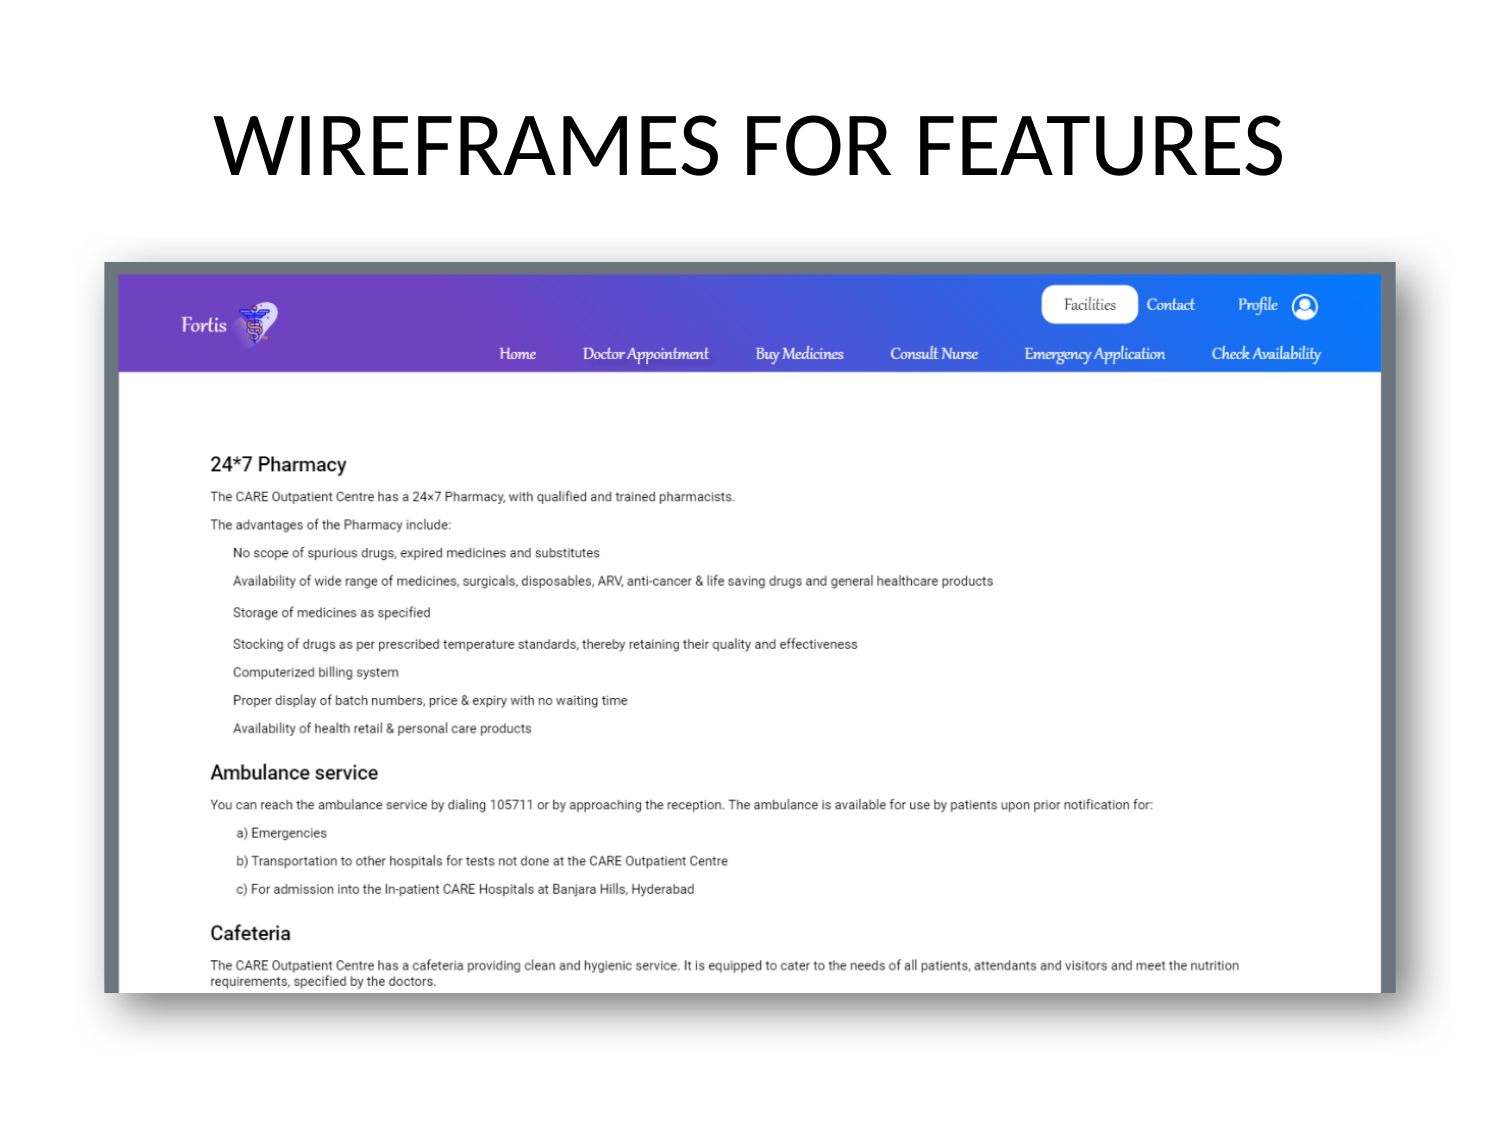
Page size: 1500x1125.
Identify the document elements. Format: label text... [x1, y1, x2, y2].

title WIREFRAMES FOR FEATURES [75, 45, 1425, 233]
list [104, 262, 1396, 993]
